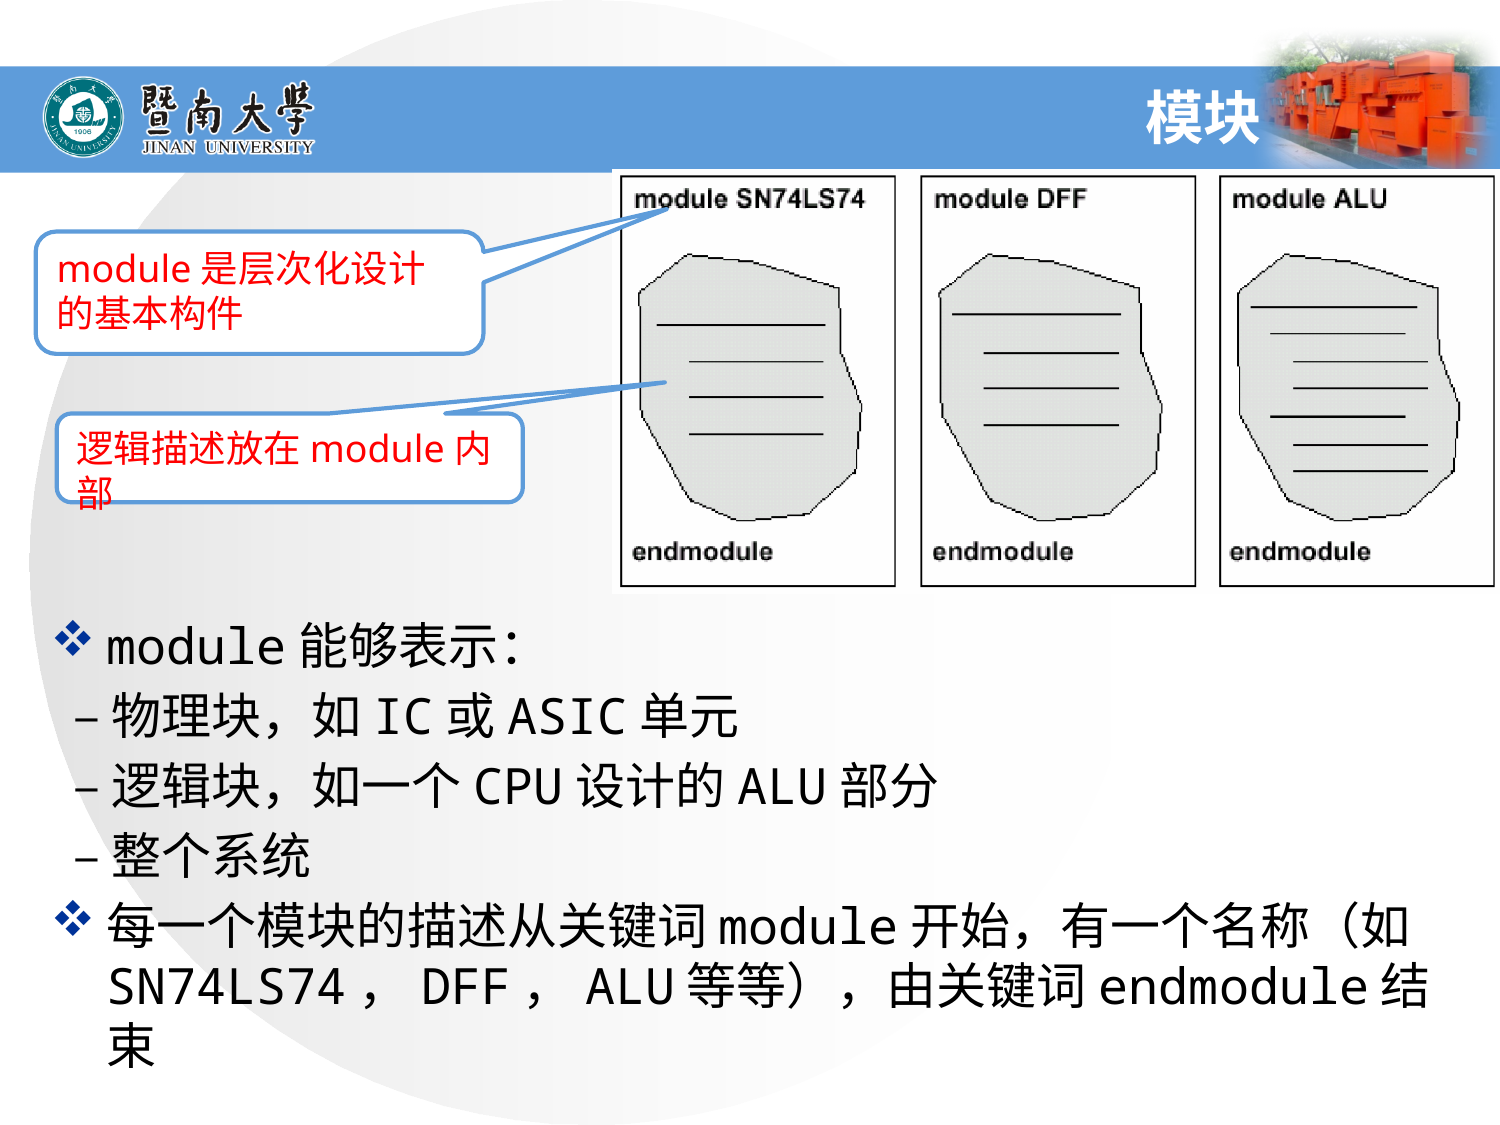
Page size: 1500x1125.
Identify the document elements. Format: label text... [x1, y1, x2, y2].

list module能够表示： –物理块，如IC或ASIC单元 –逻辑块，如一个CPU设计的ALU部分 –整个系统 每一个模块的描述从关键词module开始，有一个名称（如SN74LS74，DFF，ALU等等），由关键词endmodule结束 [35, 606, 1474, 1098]
picture [32, 74, 340, 164]
picture [612, 169, 1500, 594]
title 模块 [289, 76, 1277, 157]
picture [1290, 68, 1461, 154]
text_box module是层次化设计的基本构件 [33, 220, 607, 356]
text_box 逻辑描述放在module内部 [54, 385, 607, 505]
